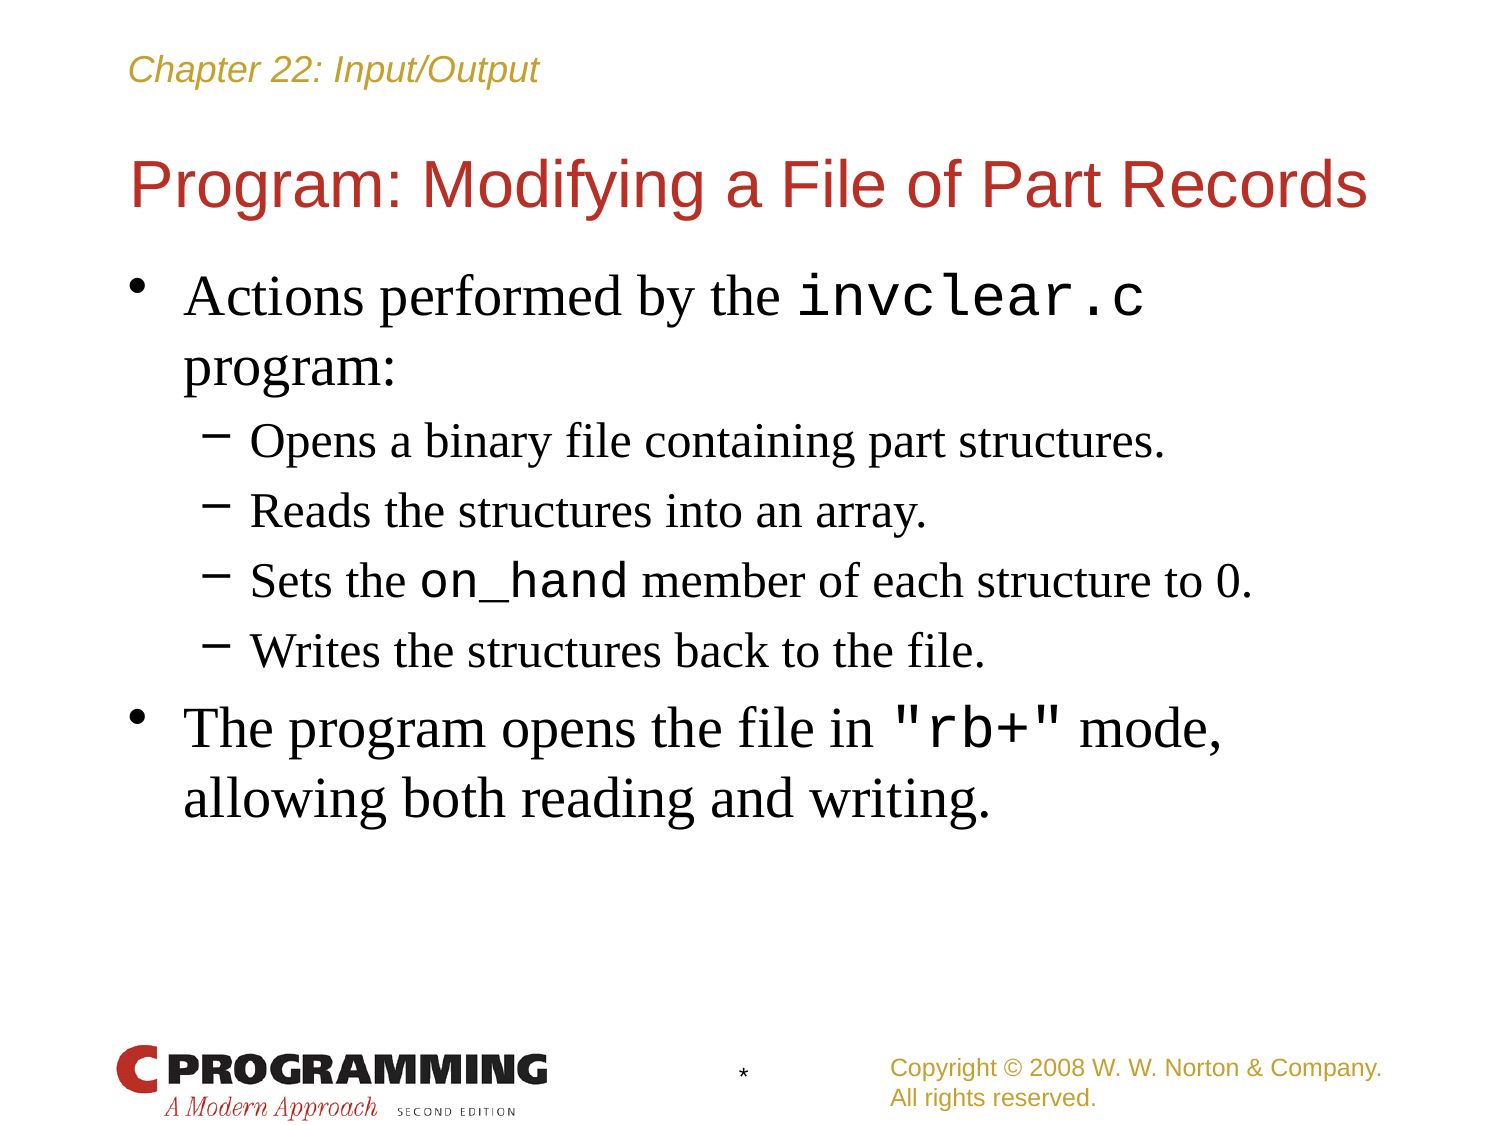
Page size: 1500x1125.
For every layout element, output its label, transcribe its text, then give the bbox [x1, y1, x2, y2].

list Actions performed by the invclear.c program: Opens a binary file containing part structures. Reads the structures into an array. Sets the on_hand member of each structure to 0. Writes the structures back to the file. The program opens the file in "rb+" mode, allowing both reading and writing. [112, 249, 1388, 1038]
title Program: Modifying a File of Part Records [112, 125, 1388, 238]
text_box Copyright © 2008 W. W. Norton & Company. All rights reserved. [874, 1043, 1388, 1119]
picture [112, 1041, 550, 1123]
text_box * [687, 1050, 800, 1100]
